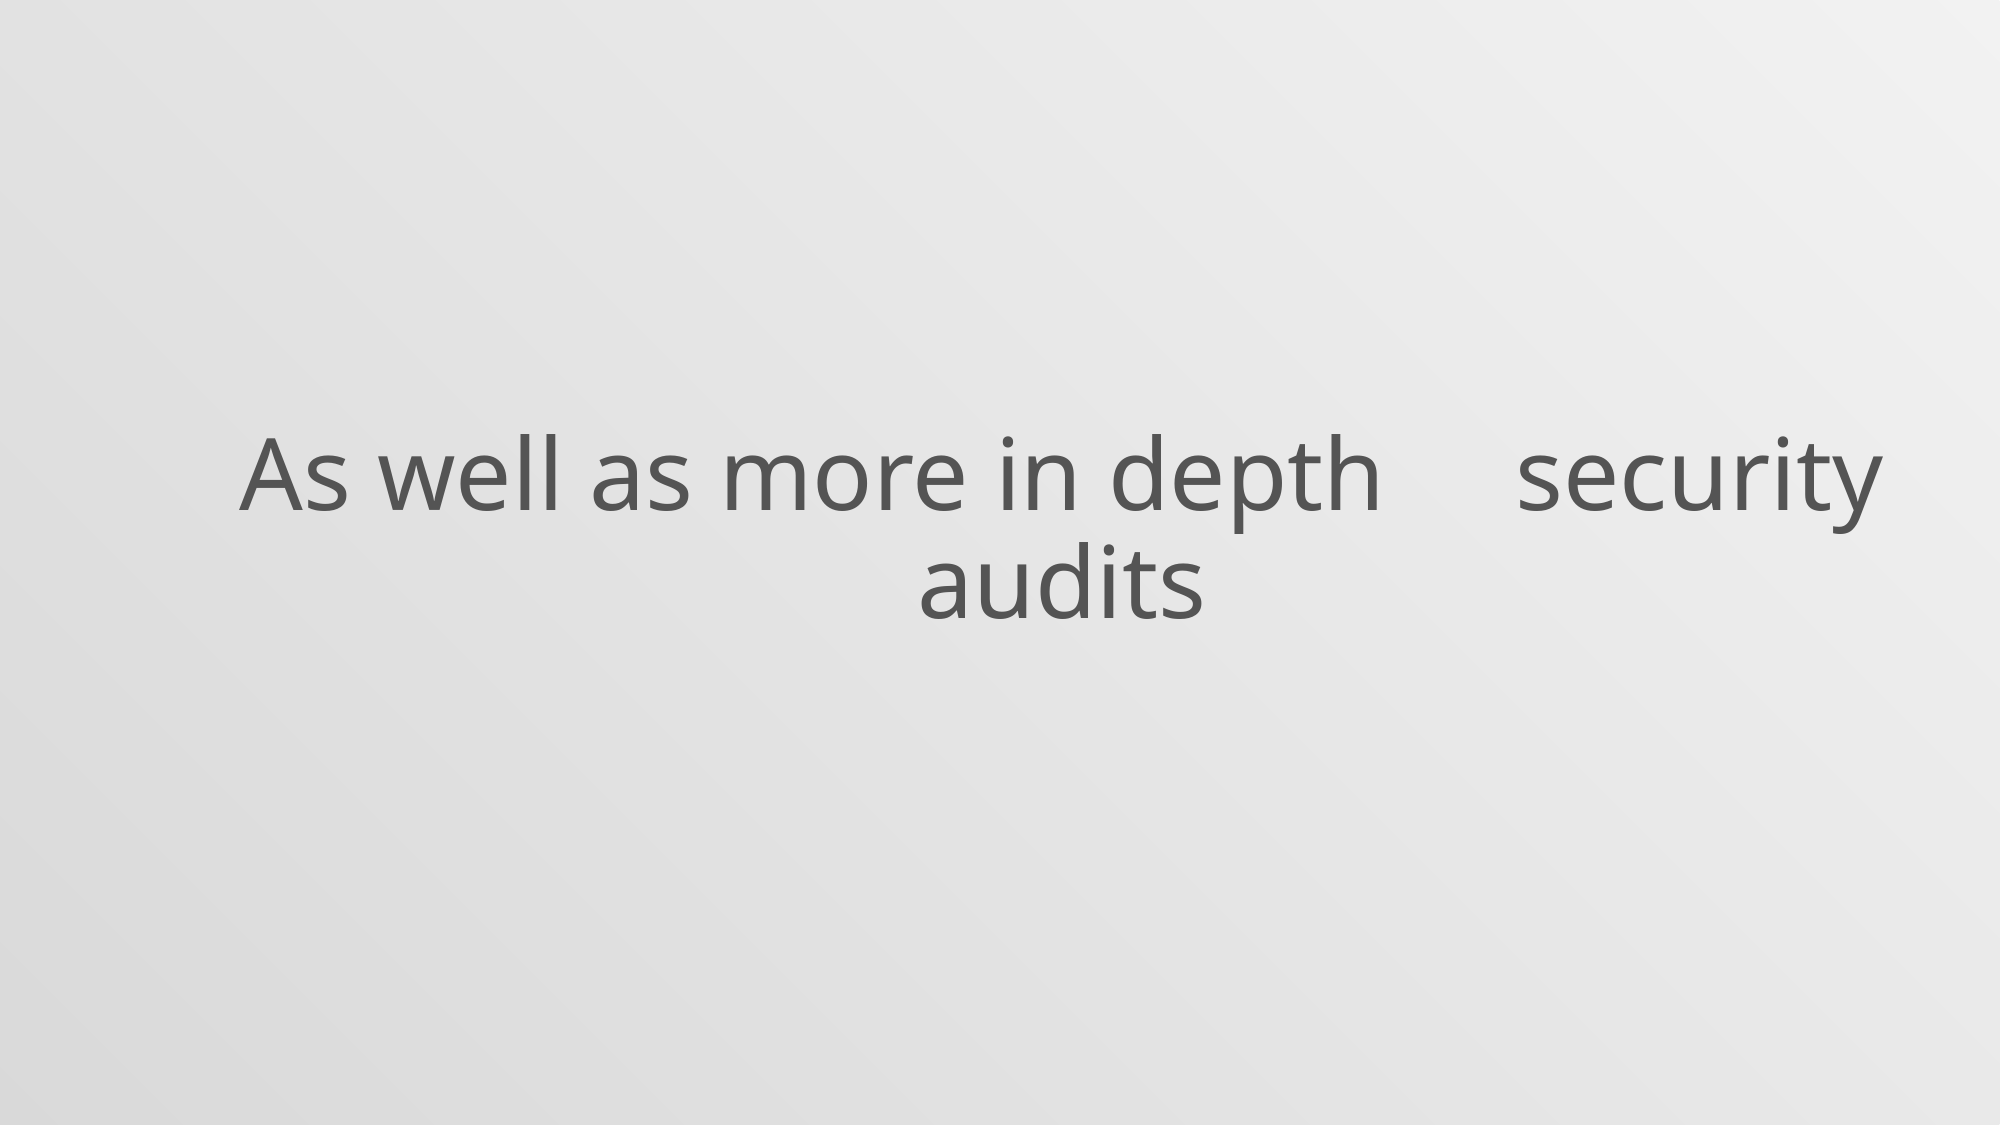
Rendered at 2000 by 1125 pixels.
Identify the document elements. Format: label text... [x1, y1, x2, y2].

text_box As well as more in depth security audits [224, 416, 1900, 648]
